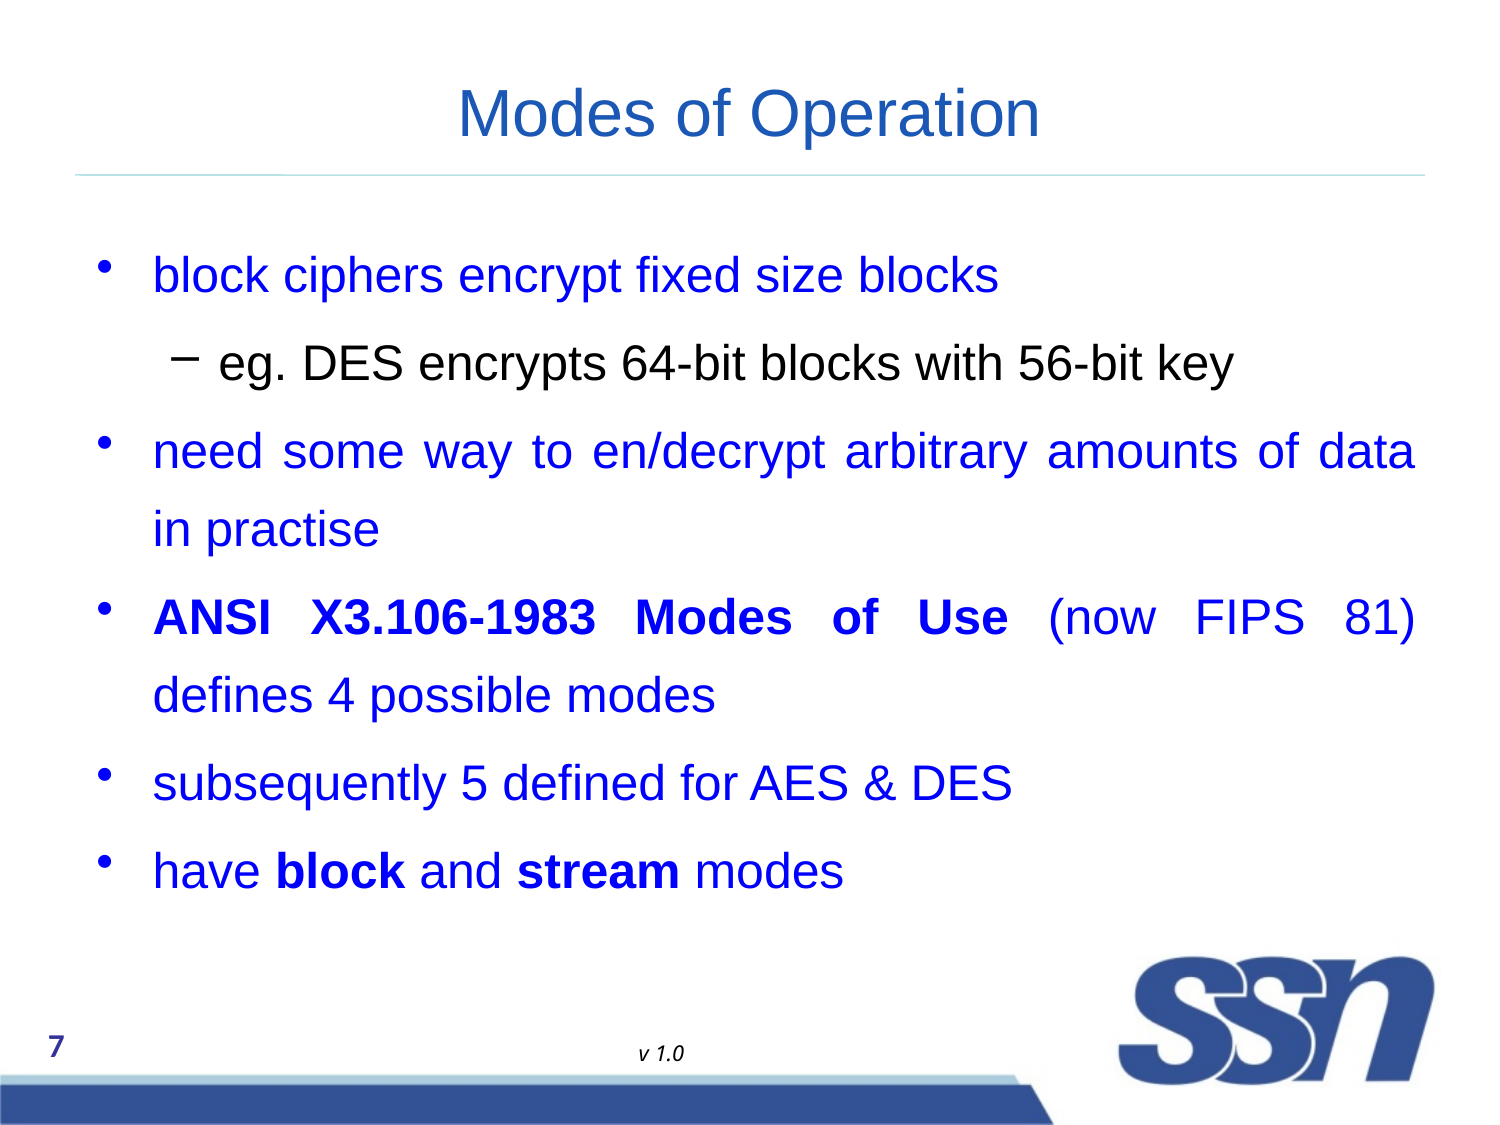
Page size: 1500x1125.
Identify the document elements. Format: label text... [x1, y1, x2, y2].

picture [0, 913, 1500, 1125]
title Modes of Operation [75, 45, 1425, 175]
list block ciphers encrypt fixed size blocks eg. DES encrypts 64-bit blocks with 56-bit key need some way to en/decrypt arbitrary amounts of data in practise ANSI X3.106-1983 Modes of Use (now FIPS 81) defines 4 possible modes subsequently 5 defined for AES & DES have block and stream modes [81, 217, 1432, 1018]
